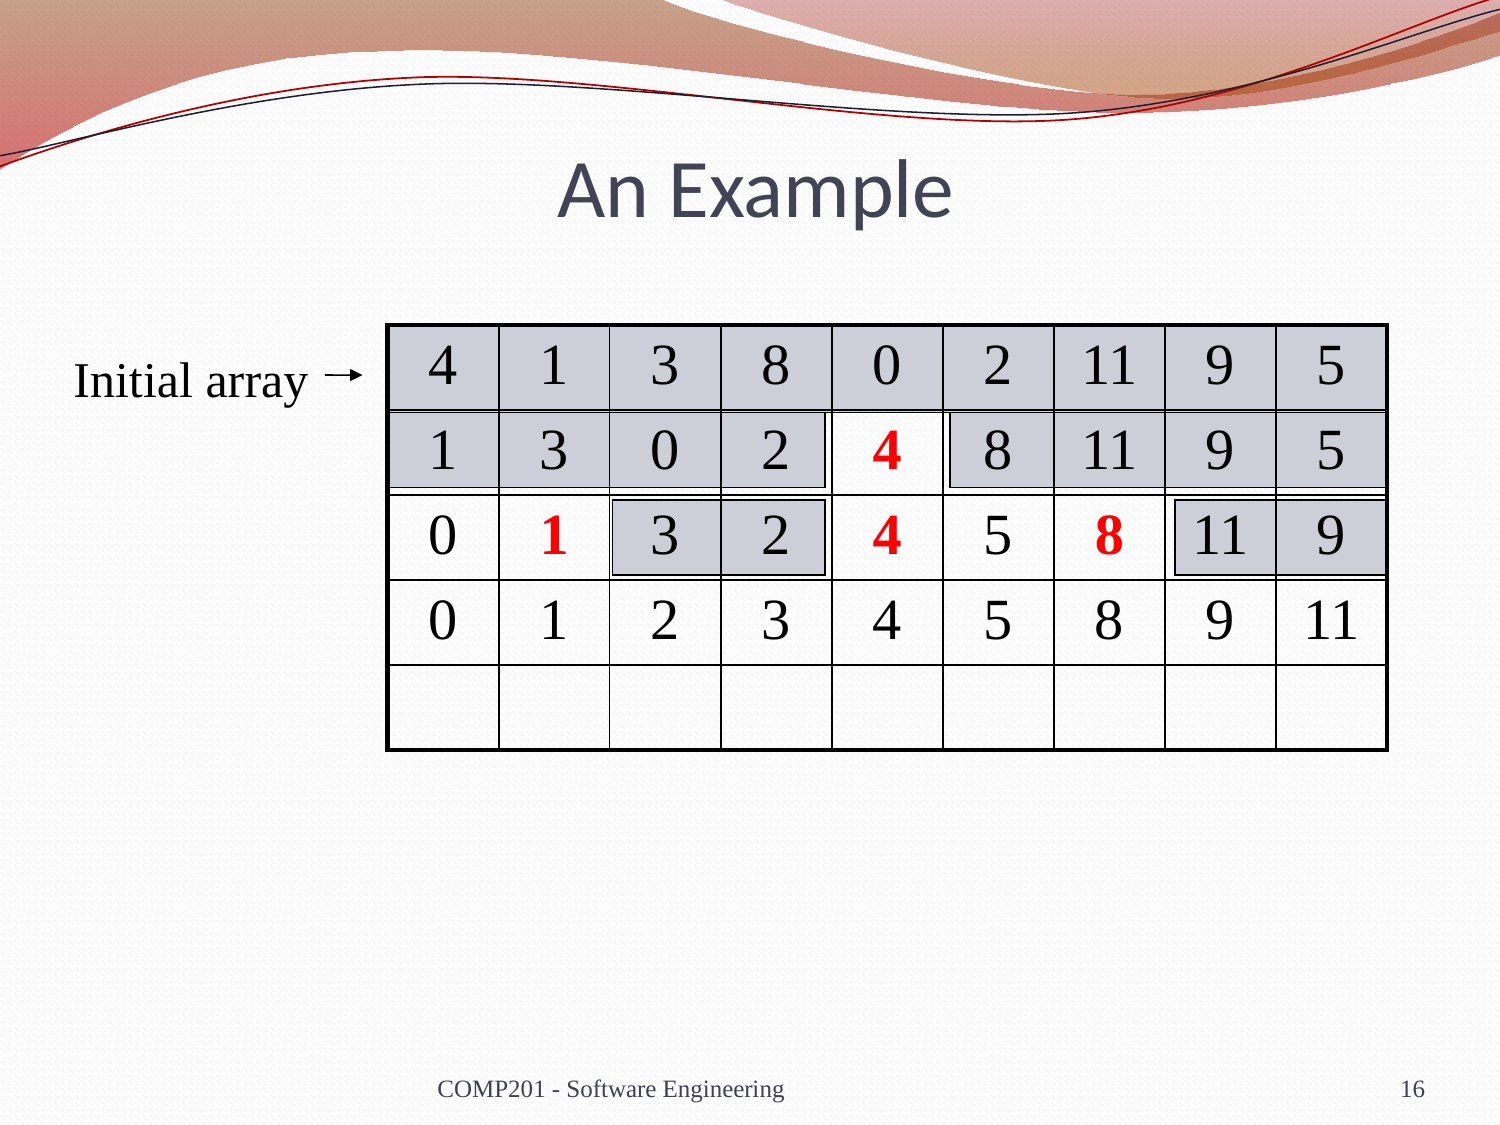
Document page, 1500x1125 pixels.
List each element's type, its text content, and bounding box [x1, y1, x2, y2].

text_box Initial array [58, 339, 334, 415]
table_cell 11 [1277, 587, 1385, 664]
table_cell 3 [722, 588, 831, 664]
table_cell 1 [500, 500, 609, 579]
table_cell 2 [610, 585, 720, 664]
table_cell [390, 666, 498, 748]
table_header 3 [610, 327, 720, 409]
slide_number 16 [1299, 1042, 1425, 1103]
table_cell [944, 666, 1053, 748]
table_cell [610, 666, 720, 748]
table_cell 9 [1166, 588, 1275, 664]
table_header 9 [1166, 327, 1275, 409]
table_cell 5 [944, 588, 1053, 664]
table_cell 4 [833, 588, 942, 664]
table_cell 8 [1055, 588, 1164, 664]
table_header 4 [390, 327, 498, 409]
table_header 0 [833, 327, 942, 409]
text_box [324, 368, 363, 382]
table_header 11 [1055, 327, 1164, 409]
table_cell [1277, 666, 1385, 748]
table_cell [1055, 666, 1164, 748]
table_cell 0 [390, 499, 498, 579]
table_cell [500, 666, 609, 748]
table_header 5 [1277, 327, 1385, 409]
footer COMP201 - Software Engineering [437, 1042, 988, 1103]
table_cell [722, 666, 831, 748]
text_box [612, 499, 1388, 576]
title An Example [75, 115, 1438, 235]
table_cell [1166, 666, 1275, 748]
table_header 1 [500, 327, 609, 409]
table_cell 0 [390, 581, 498, 664]
table_cell [833, 666, 942, 748]
table_header 8 [722, 327, 831, 409]
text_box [387, 412, 1388, 488]
table_cell 1 [500, 581, 609, 664]
table_header 2 [944, 327, 1053, 409]
